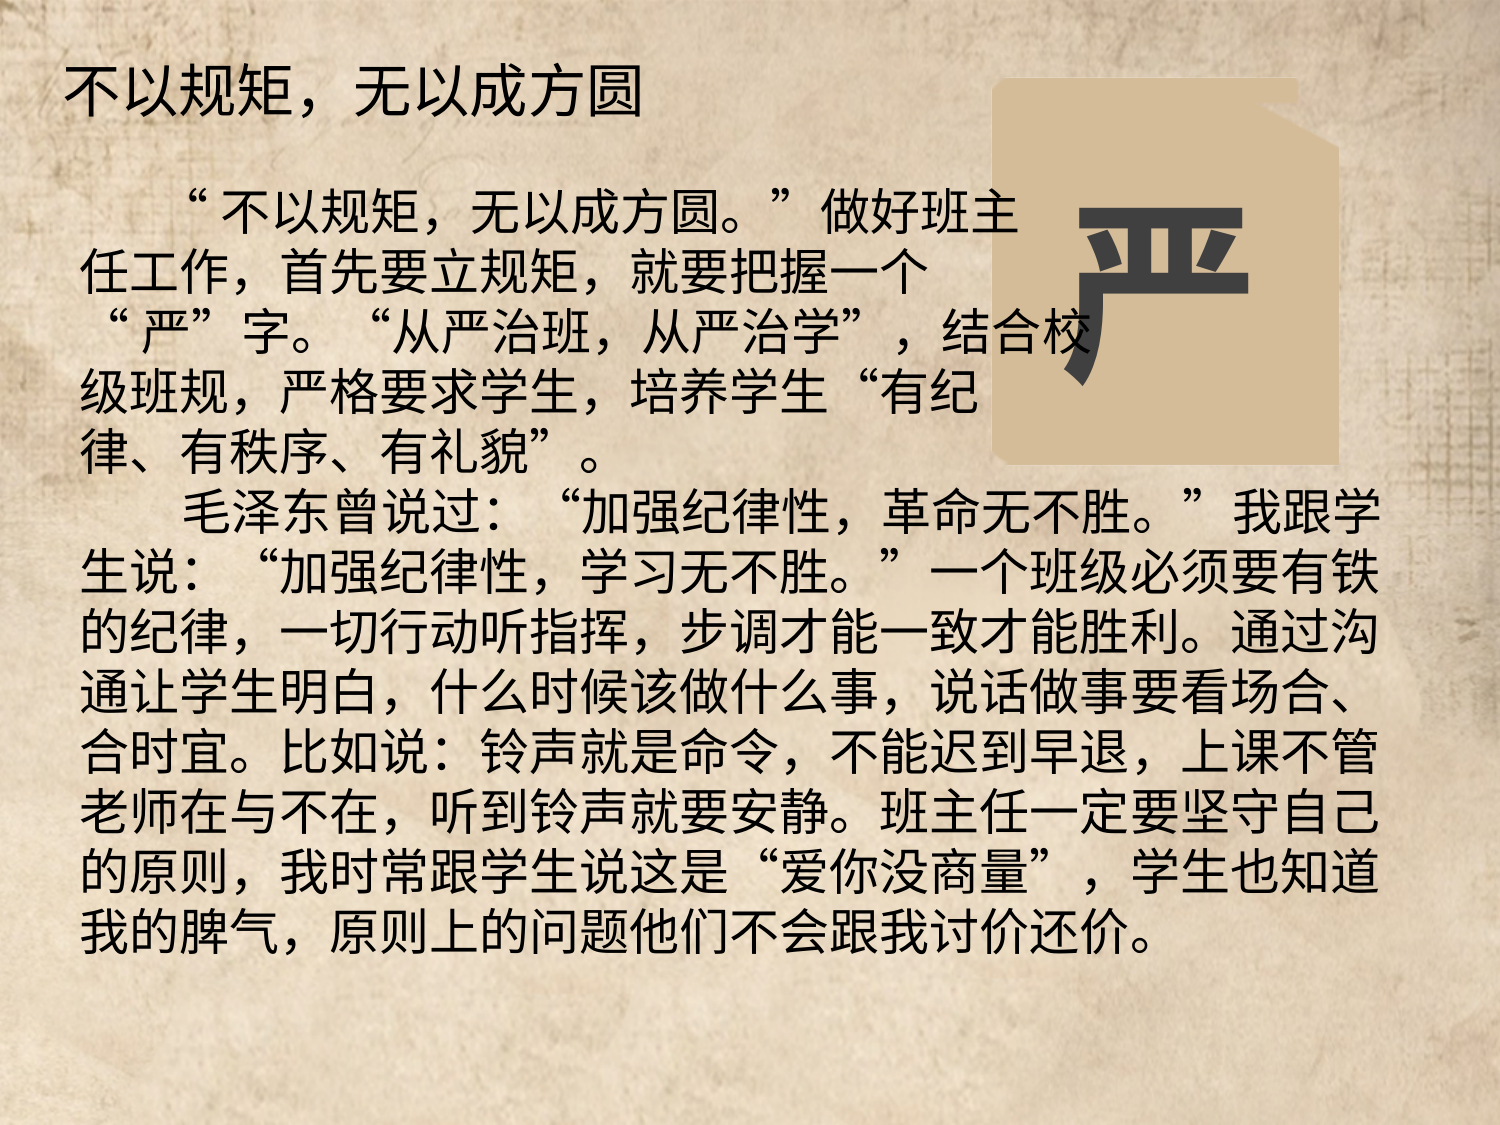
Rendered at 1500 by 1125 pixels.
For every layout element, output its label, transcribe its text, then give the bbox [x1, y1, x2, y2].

picture [0, 0, 1500, 1125]
text_box 不以规矩，无以成方圆 [47, 46, 660, 132]
text_box “不以规矩，无以成方圆。”做好班主 任工作，首先要立规矩，就要把握一个 “严”字。“从严治班，从严治学”，结合校 级班规，严格要求学生，培养学生“有纪 律、有秩序、有礼貌”。 毛泽东曾说过：“加强纪律性，革命无不胜。”我跟学生说：“加强纪律性，学习无不胜。”一个班级必须要有铁的纪律，一切行动听指挥，步调才能一致才能胜利。通过沟通让学生明白，什么时候该做什么事，说话做事要看场合、合时宜。比如说：铃声就是命令，不能迟到早退，上课不管老师在与不在，听到铃声就要安静。班主任一定要坚守自己的原则，我时常跟学生说这是“爱你没商量”，学生也知道我的脾气，原则上的问题他们不会跟我讨价还价。 [64, 172, 1400, 968]
